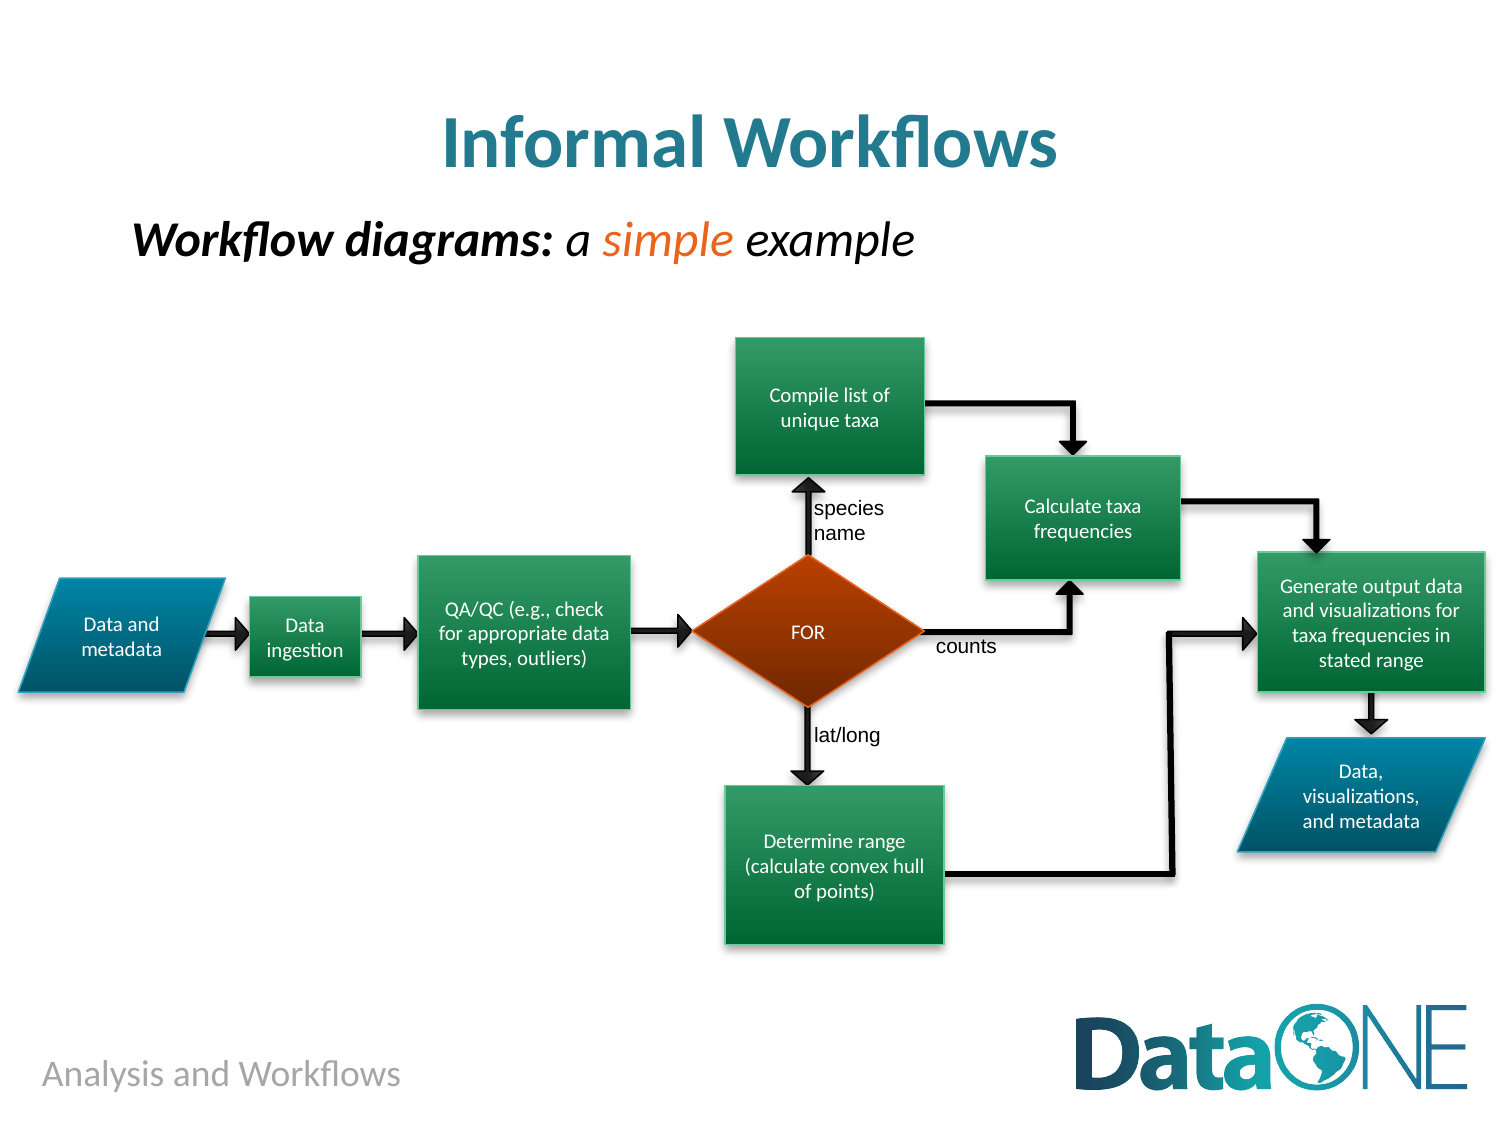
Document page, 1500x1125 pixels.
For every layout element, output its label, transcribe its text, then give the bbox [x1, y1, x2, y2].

text_box Generate output data and visualizations for taxa frequencies in stated range [1257, 551, 1486, 693]
text_box Workflow diagrams: a simple example [98, 199, 1410, 405]
text_box counts [921, 625, 1080, 666]
text_box [791, 486, 821, 493]
text_box QA/QC (e.g., check for appropriate data types, outliers) [417, 555, 631, 710]
title Informal Workflows [0, 80, 1500, 196]
text_box [790, 754, 825, 785]
picture [1074, 1000, 1471, 1095]
text_box [931, 405, 1088, 455]
text_box Compile list of unique taxa [735, 405, 925, 476]
text_box [1166, 616, 1251, 651]
text_box [1055, 592, 1084, 625]
text_box Data, visualizations, and metadata [1236, 737, 1486, 853]
text_box Data and metadata [17, 577, 227, 693]
text_box [637, 613, 691, 648]
text_box [213, 616, 243, 651]
text_box Data ingestion [249, 596, 362, 678]
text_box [1168, 631, 1173, 876]
text_box FOR [691, 554, 921, 708]
text_box Calculate taxa frequencies [985, 455, 1181, 581]
text_box species name [799, 487, 911, 553]
text_box [1354, 703, 1389, 735]
text_box Determine range (calculate convex hull of points) [724, 785, 945, 945]
text_box [366, 616, 412, 651]
text_box [1187, 498, 1331, 554]
text_box lat/long [799, 713, 924, 754]
